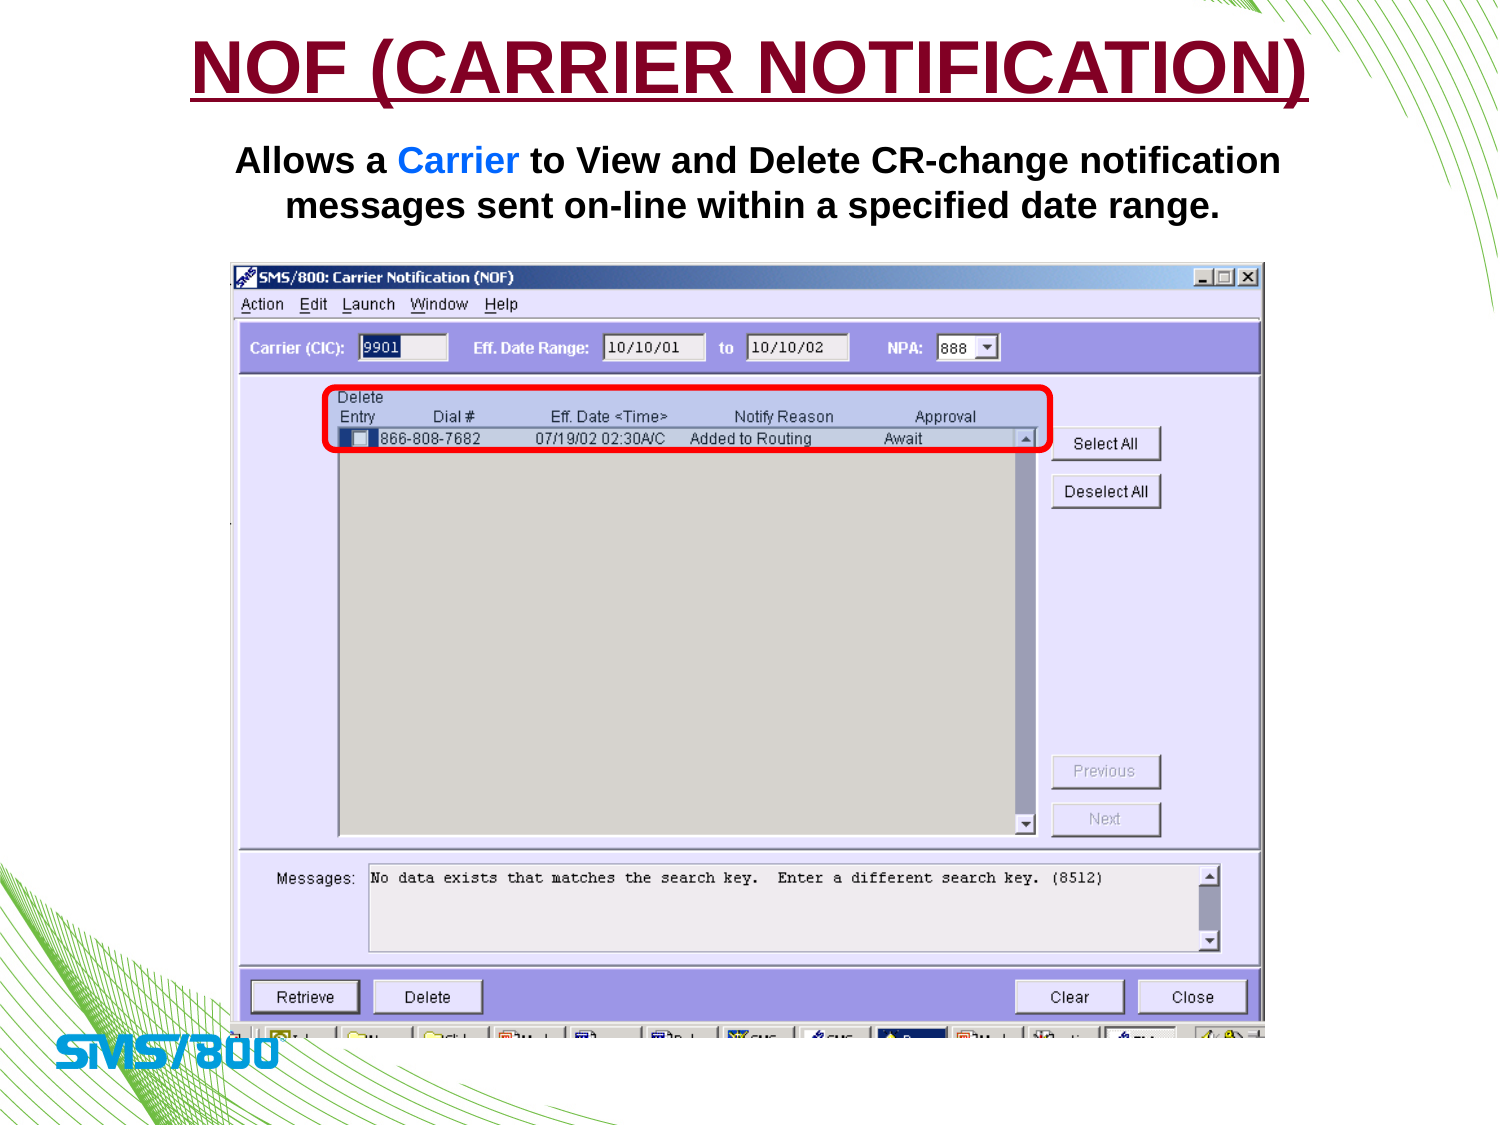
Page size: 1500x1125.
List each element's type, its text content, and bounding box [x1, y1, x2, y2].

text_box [230, 262, 1265, 1038]
picture [0, 0, 1500, 1125]
title NOF (Carrier Notification) [75, 0, 1425, 138]
text_box Allows a Carrier to View and Delete CR-change notification messages sent on-line within a specified date range. [200, 129, 1317, 234]
